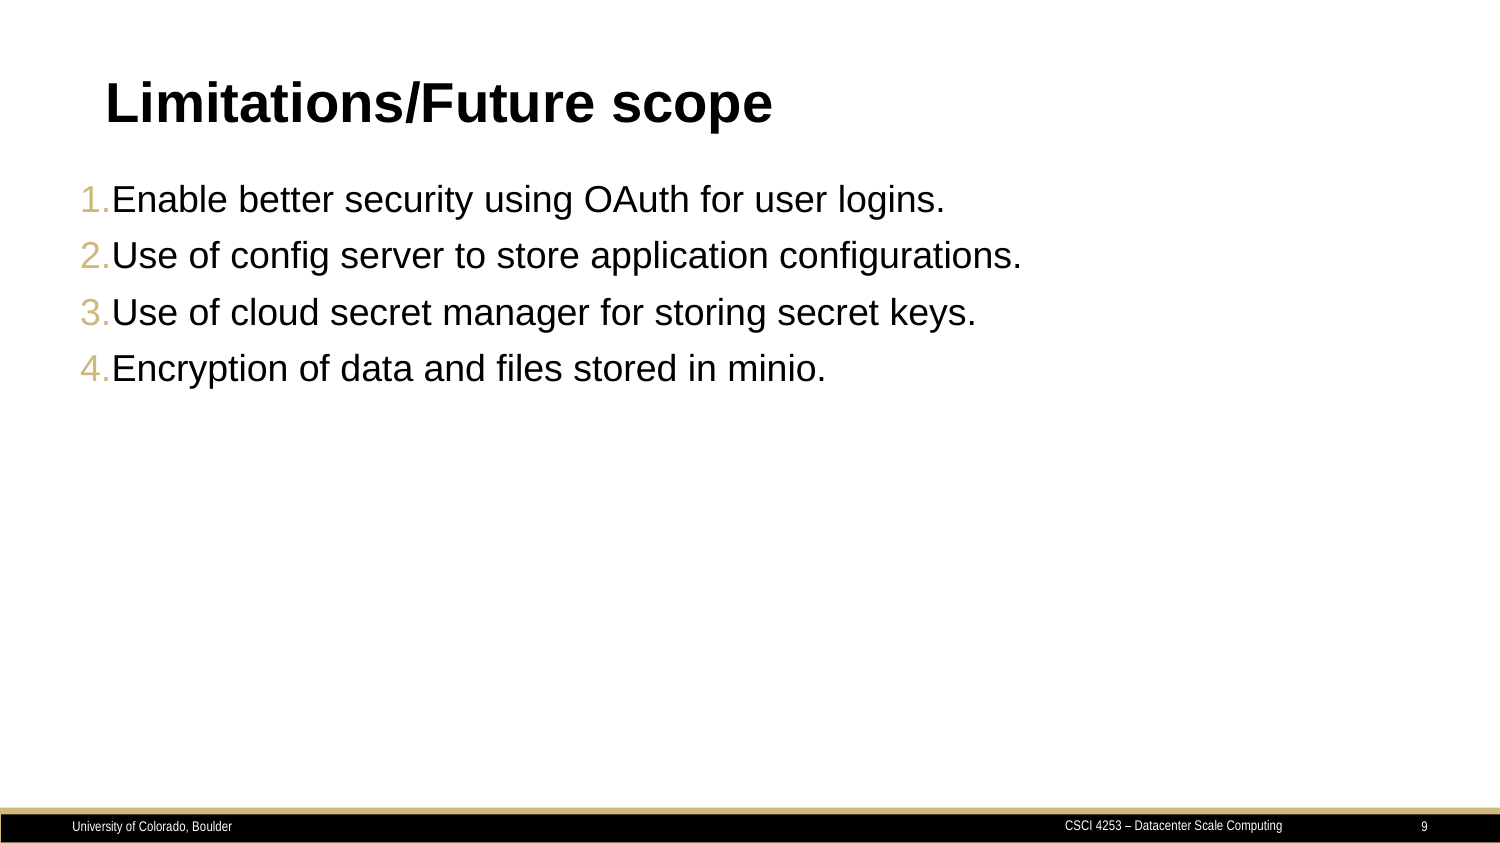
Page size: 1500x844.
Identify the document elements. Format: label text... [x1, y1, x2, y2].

title Limitations/Future scope [58, 53, 1304, 148]
list Enable better security using OAuth for user logins. Use of config server to store application configurations. Use of cloud secret manager for storing secret keys. Encryption of data and files stored in minio. [65, 167, 1361, 780]
